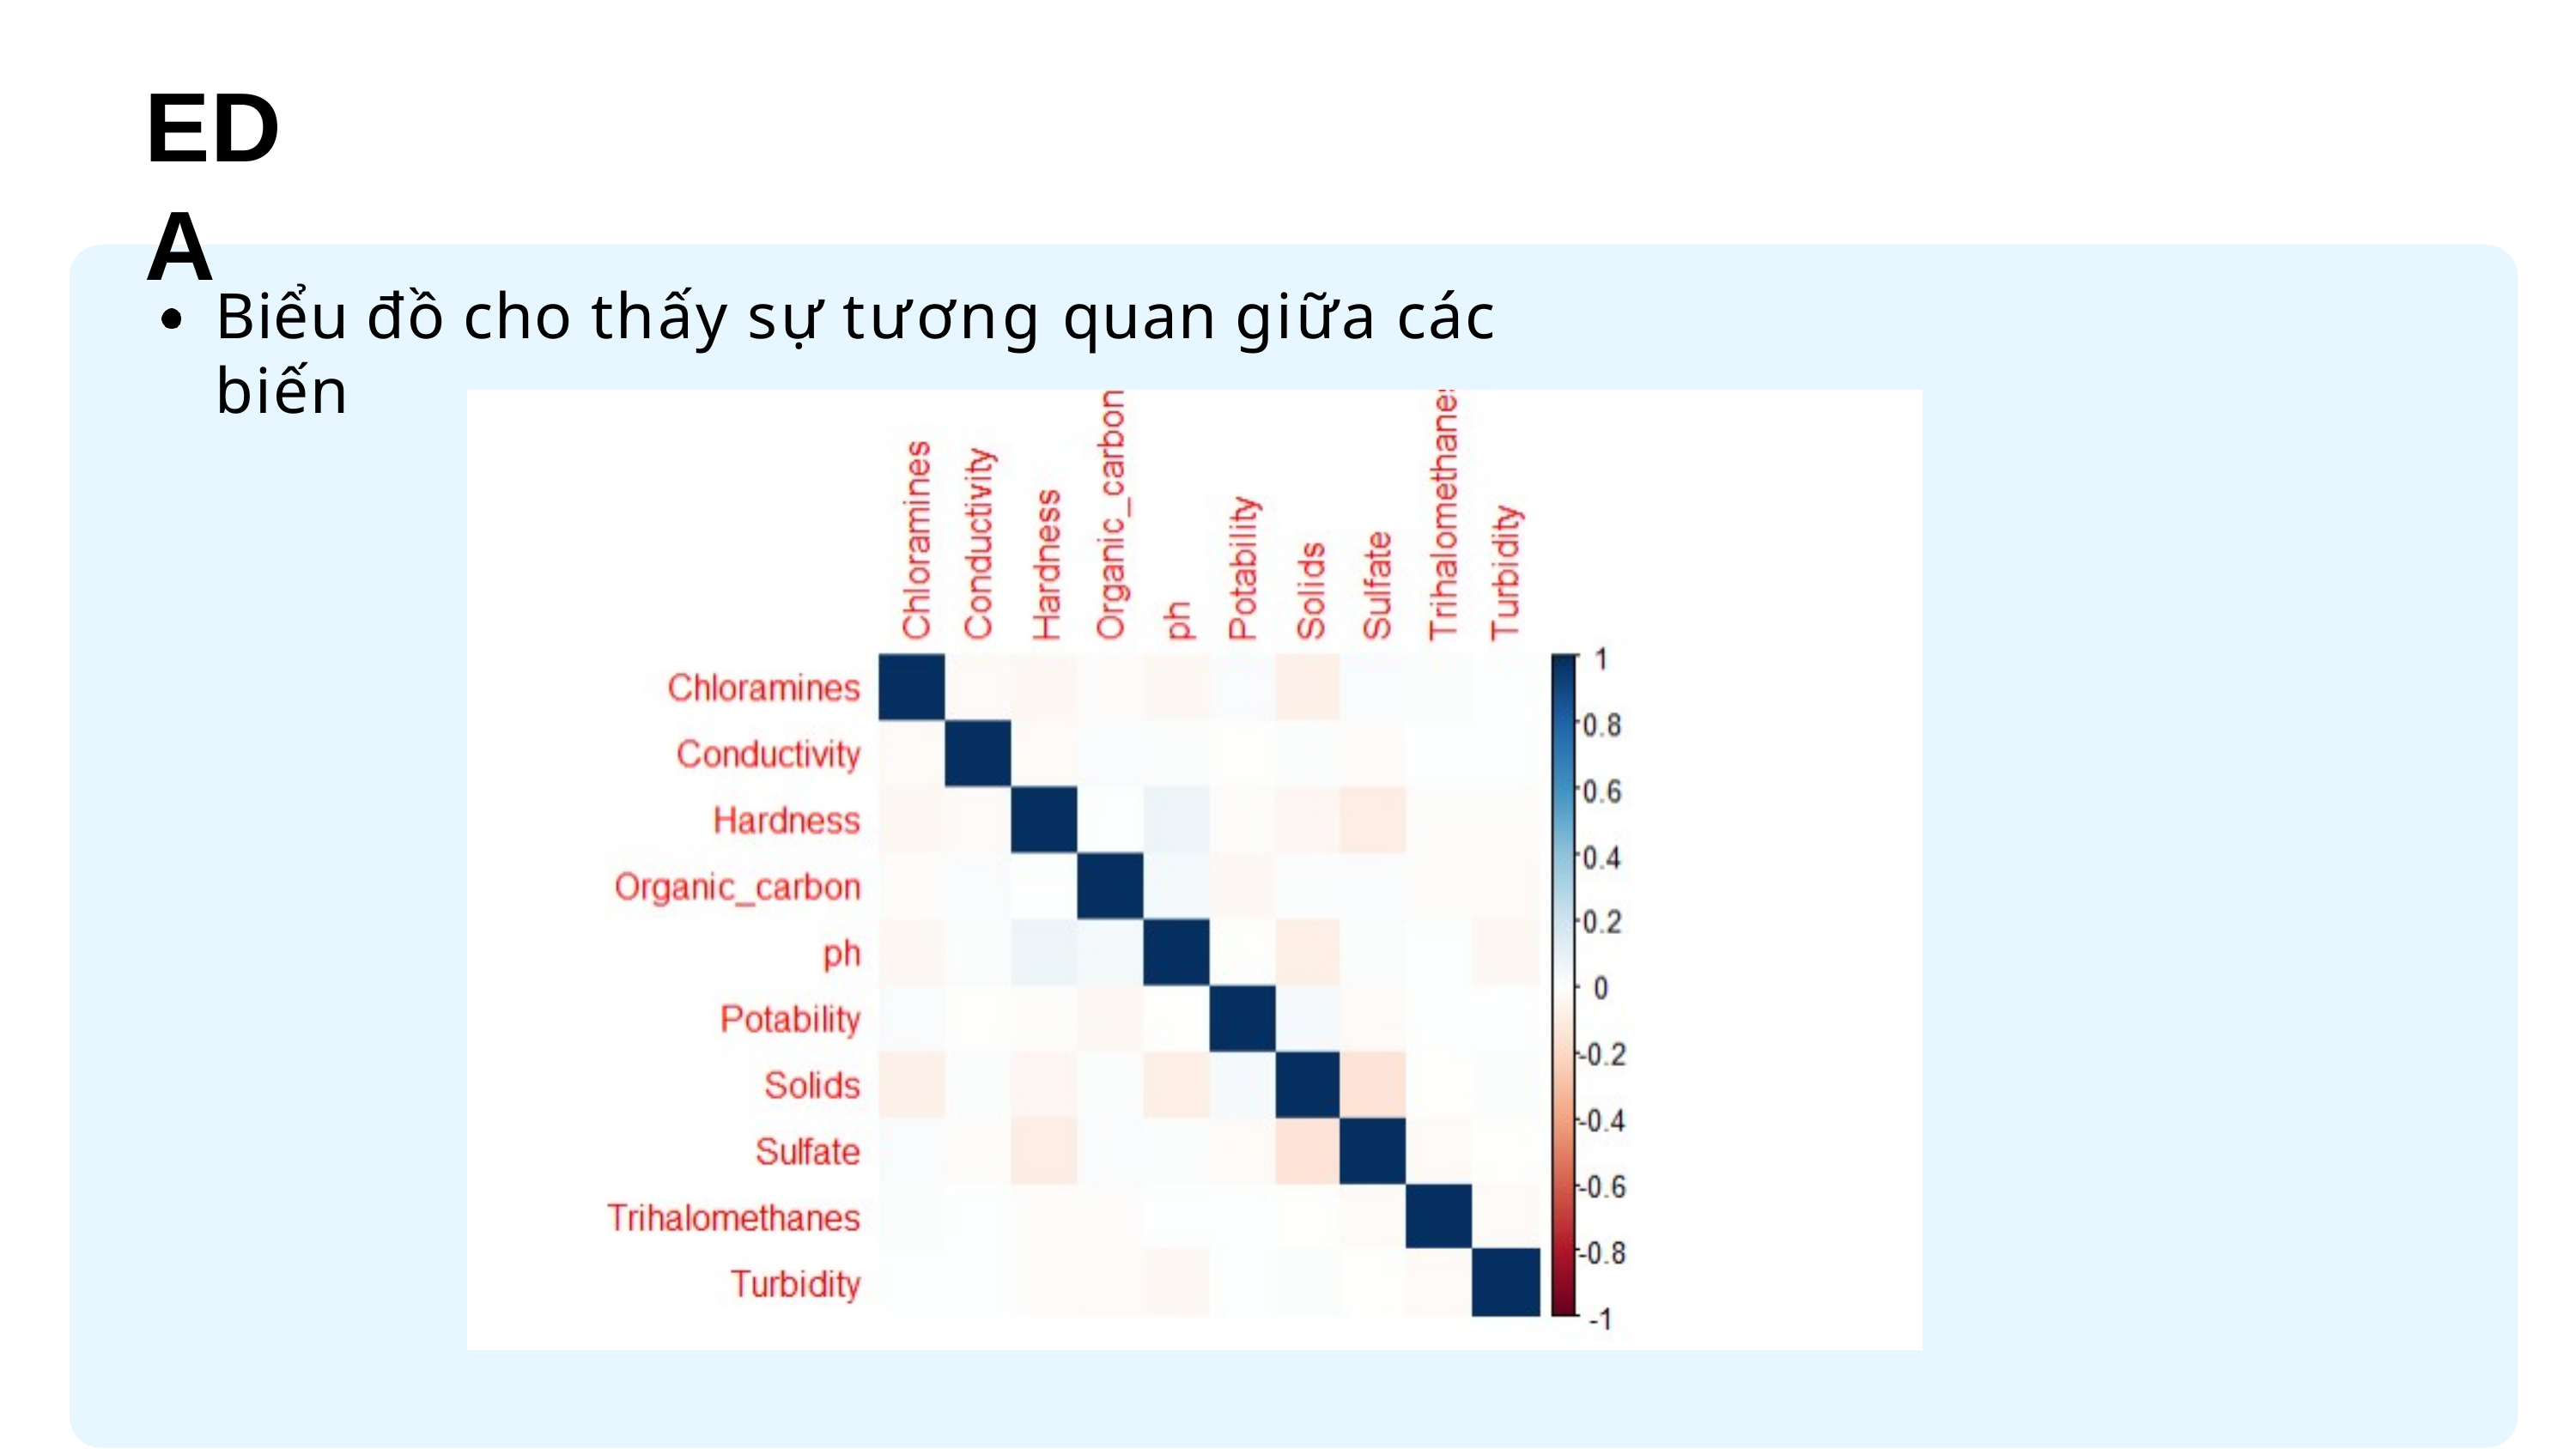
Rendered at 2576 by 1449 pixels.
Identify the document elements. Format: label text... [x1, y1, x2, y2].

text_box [69, 244, 2518, 1448]
text_box EDA [143, 62, 349, 241]
